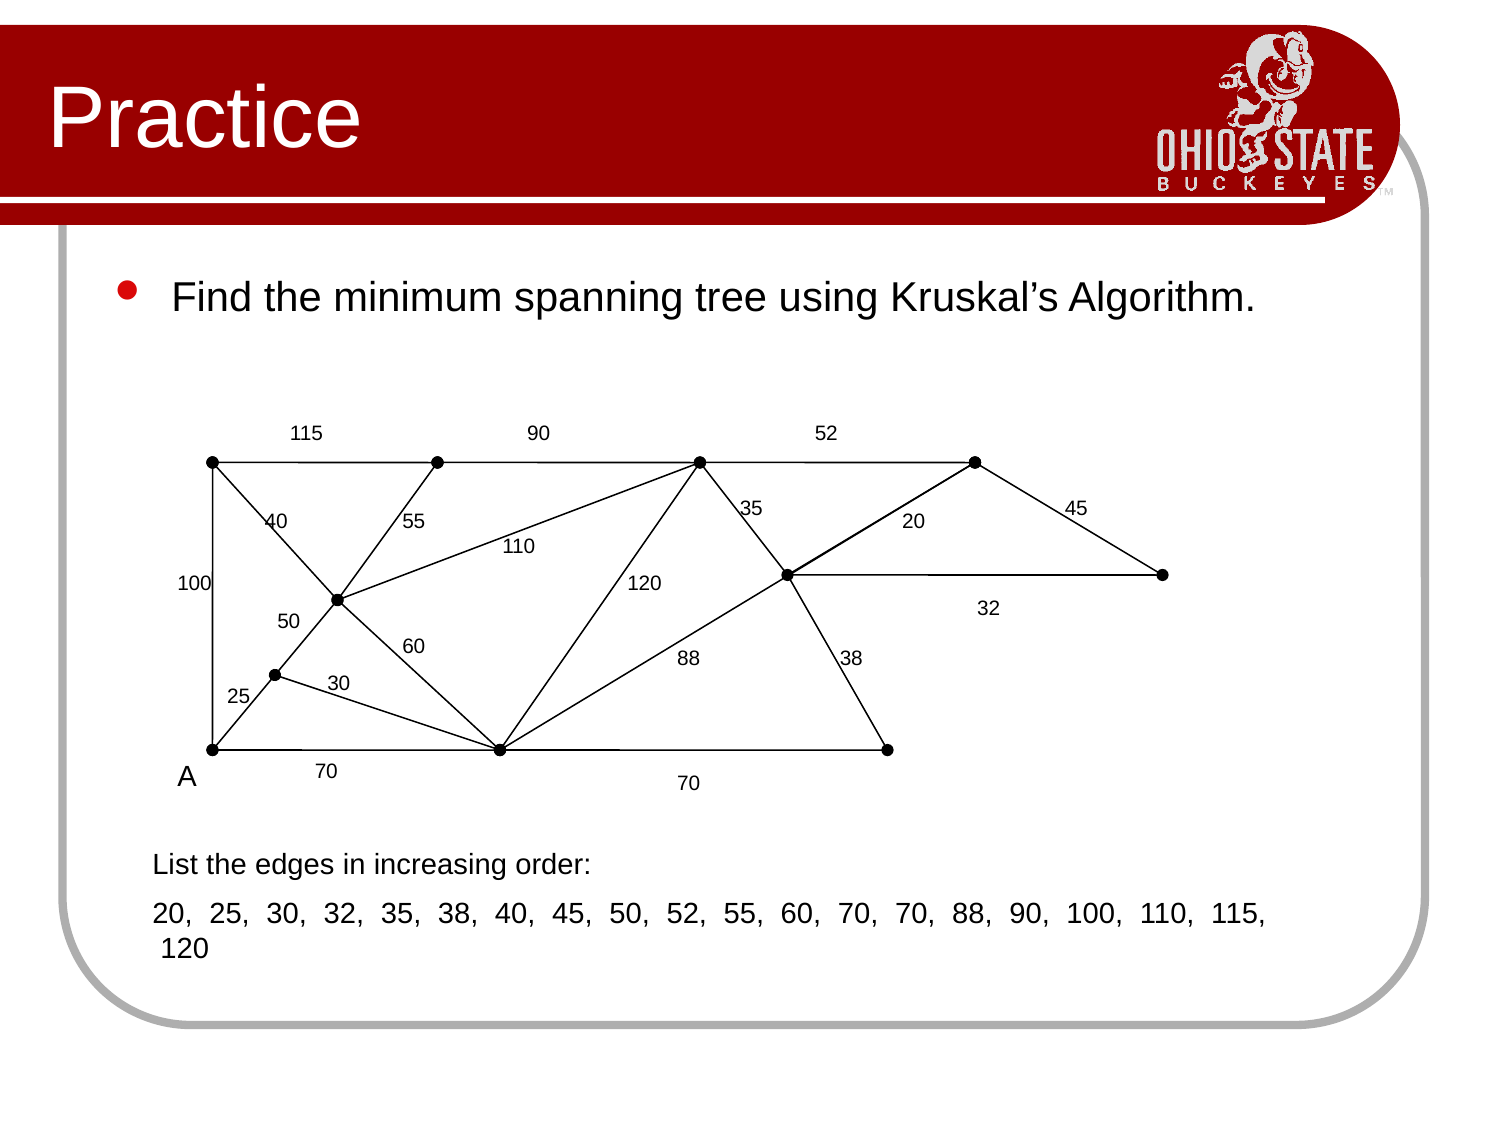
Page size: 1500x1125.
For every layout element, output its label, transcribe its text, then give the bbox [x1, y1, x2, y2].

text_box 115 [274, 412, 350, 453]
text_box [206, 743, 219, 749]
text_box [410, 456, 444, 500]
text_box 90 [512, 412, 600, 453]
text_box [1084, 528, 1169, 582]
text_box [358, 703, 506, 757]
text_box 110 [487, 525, 572, 565]
title Practice [31, 37, 1201, 188]
text_box 20 [887, 500, 950, 540]
text_box [506, 743, 894, 757]
text_box 35 [724, 487, 788, 528]
text_box 88 [662, 637, 725, 678]
text_box [331, 531, 387, 607]
text_box 38 [824, 637, 888, 678]
text_box 52 [799, 412, 888, 453]
text_box 70 [662, 762, 725, 803]
text_box [693, 456, 968, 469]
text_box 60 [387, 624, 450, 665]
text_box [268, 668, 312, 688]
text_box [781, 515, 887, 582]
text_box [206, 456, 249, 503]
text_box 32 [962, 587, 1025, 628]
text_box 40 [249, 500, 313, 540]
text_box List the edges in increasing order: 20, 25, 30, 32, 35, 38, 40, 45, 50, 52, 55, 60, 70, 70, 88, 90, 100, 110, 115, 120 [137, 837, 1288, 972]
text_box 25 [212, 675, 275, 715]
text_box 70 [299, 750, 363, 790]
text_box 100 [162, 562, 238, 603]
text_box [912, 456, 982, 500]
text_box 120 [612, 562, 700, 603]
list Find the minimum spanning tree using Kruskal’s Algorithm. [99, 262, 1401, 988]
text_box 30 [312, 662, 375, 703]
text_box 50 [262, 600, 325, 640]
text_box 45 [1049, 487, 1113, 528]
text_box A [162, 749, 238, 800]
text_box 55 [387, 500, 450, 540]
